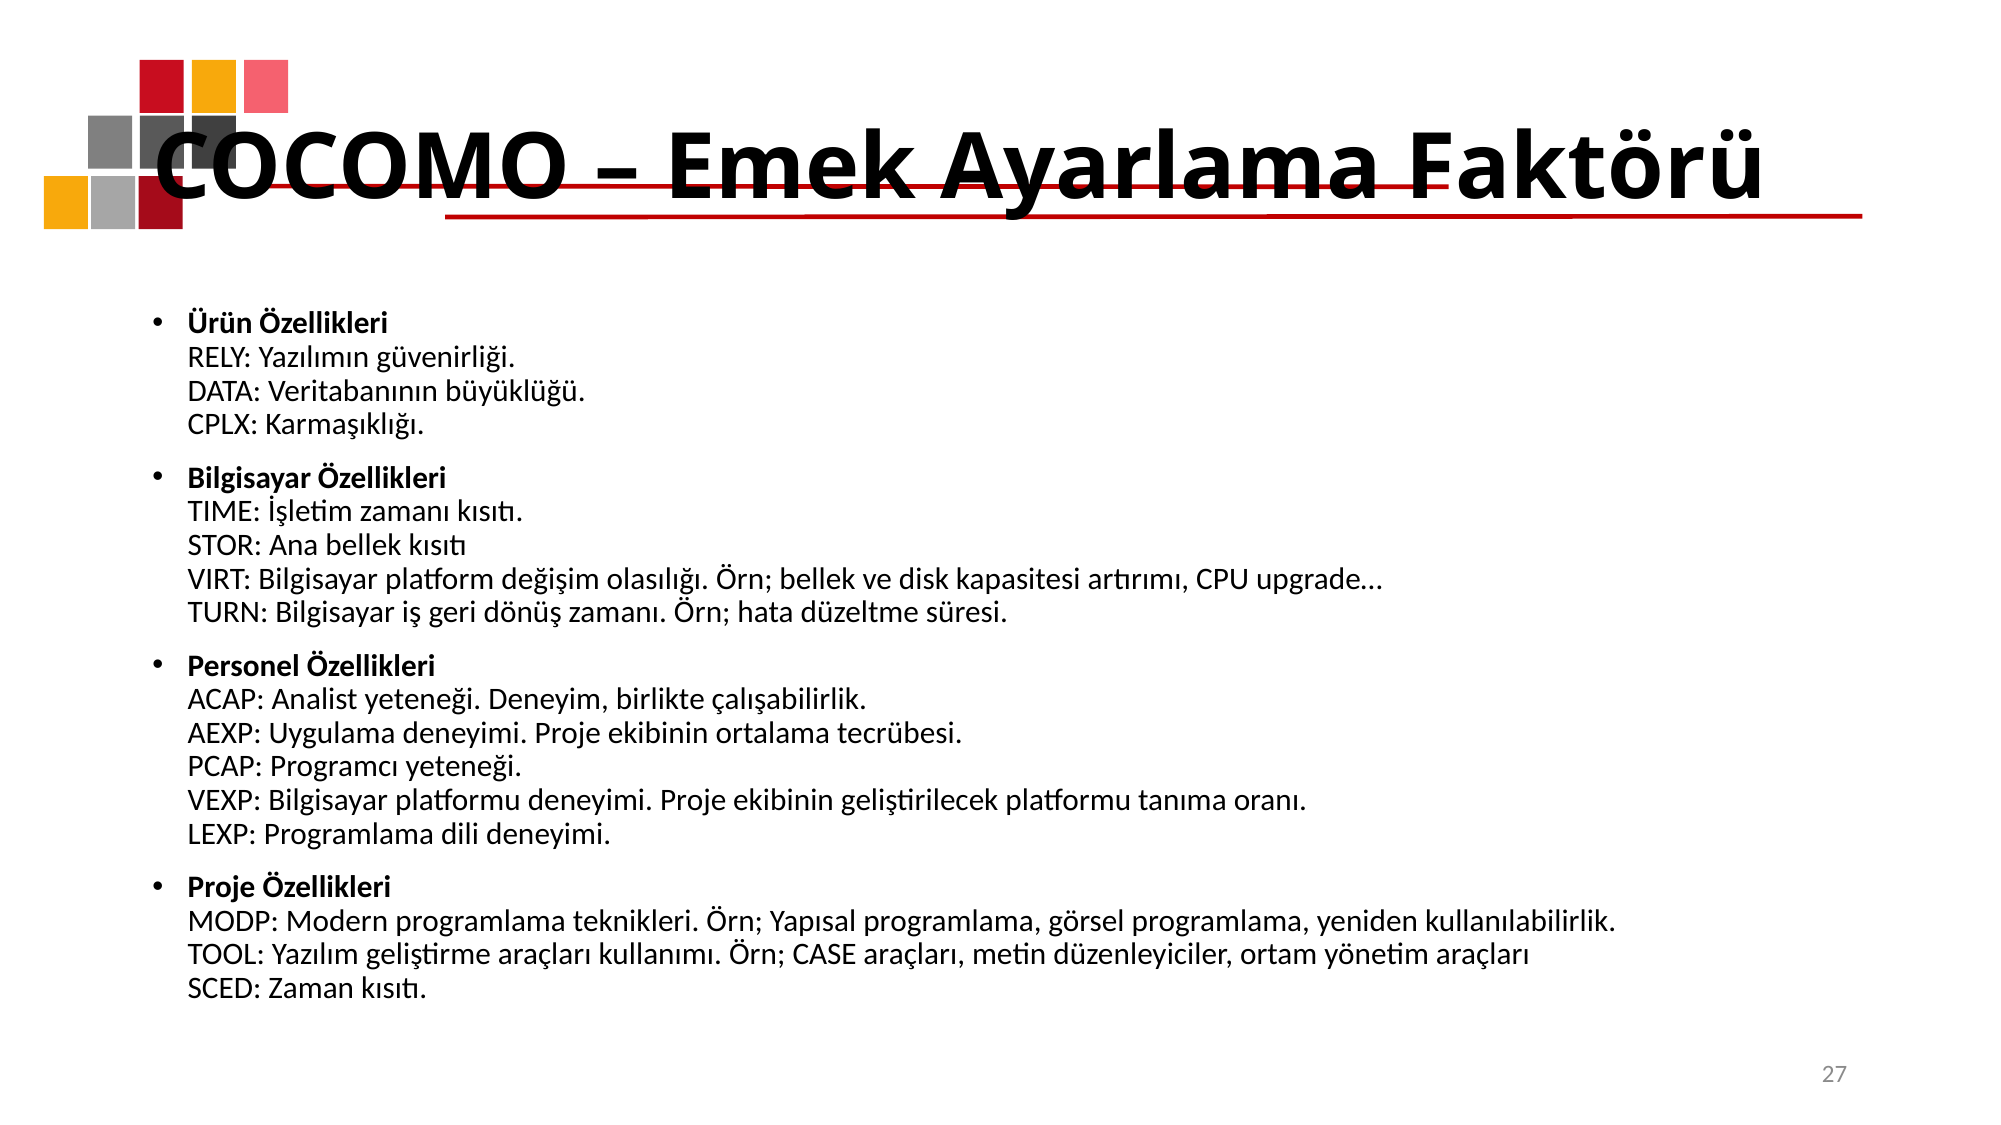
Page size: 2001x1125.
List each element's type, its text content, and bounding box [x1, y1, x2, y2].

list Ürün Özellikleri RELY: Yazılımın güvenirliği. DATA: Veritabanının büyüklüğü. CPLX: Karmaşıklığı. Bilgisayar Özellikleri TIME: İşletim zamanı kısıtı. STOR: Ana bellek kısıtı VIRT: Bilgisayar platform değişim olasılığı. Örn; bellek ve disk kapasitesi artırımı, CPU upgrade… TURN: Bilgisayar iş geri dönüş zamanı. Örn; hata düzeltme süresi. Personel Özellikleri ACAP: Analist yeteneği. Deneyim, birlikte çalışabilirlik. AEXP: Uygulama deneyimi. Proje ekibinin ortalama tecrübesi. PCAP: Programcı yeteneği. VEXP: Bilgisayar platformu deneyimi. Proje ekibinin geliştirilecek platformu tanıma oranı. LEXP: Programlama dili deneyimi. Proje Özellikleri MODP: Modern programlama teknikleri. Örn; Yapısal programlama, görsel programlama, yeniden kullanılabilirlik. TOOL: Yazılım geliştirme araçları kullanımı. Örn; CASE araçları, metin düzenleyiciler, ortam yönetim araçları SCED: Zaman kısıtı. [137, 299, 1863, 1014]
title COCOMO – Emek Ayarlama Faktörü [137, 59, 1863, 278]
slide_number 27 [1412, 1042, 1863, 1103]
